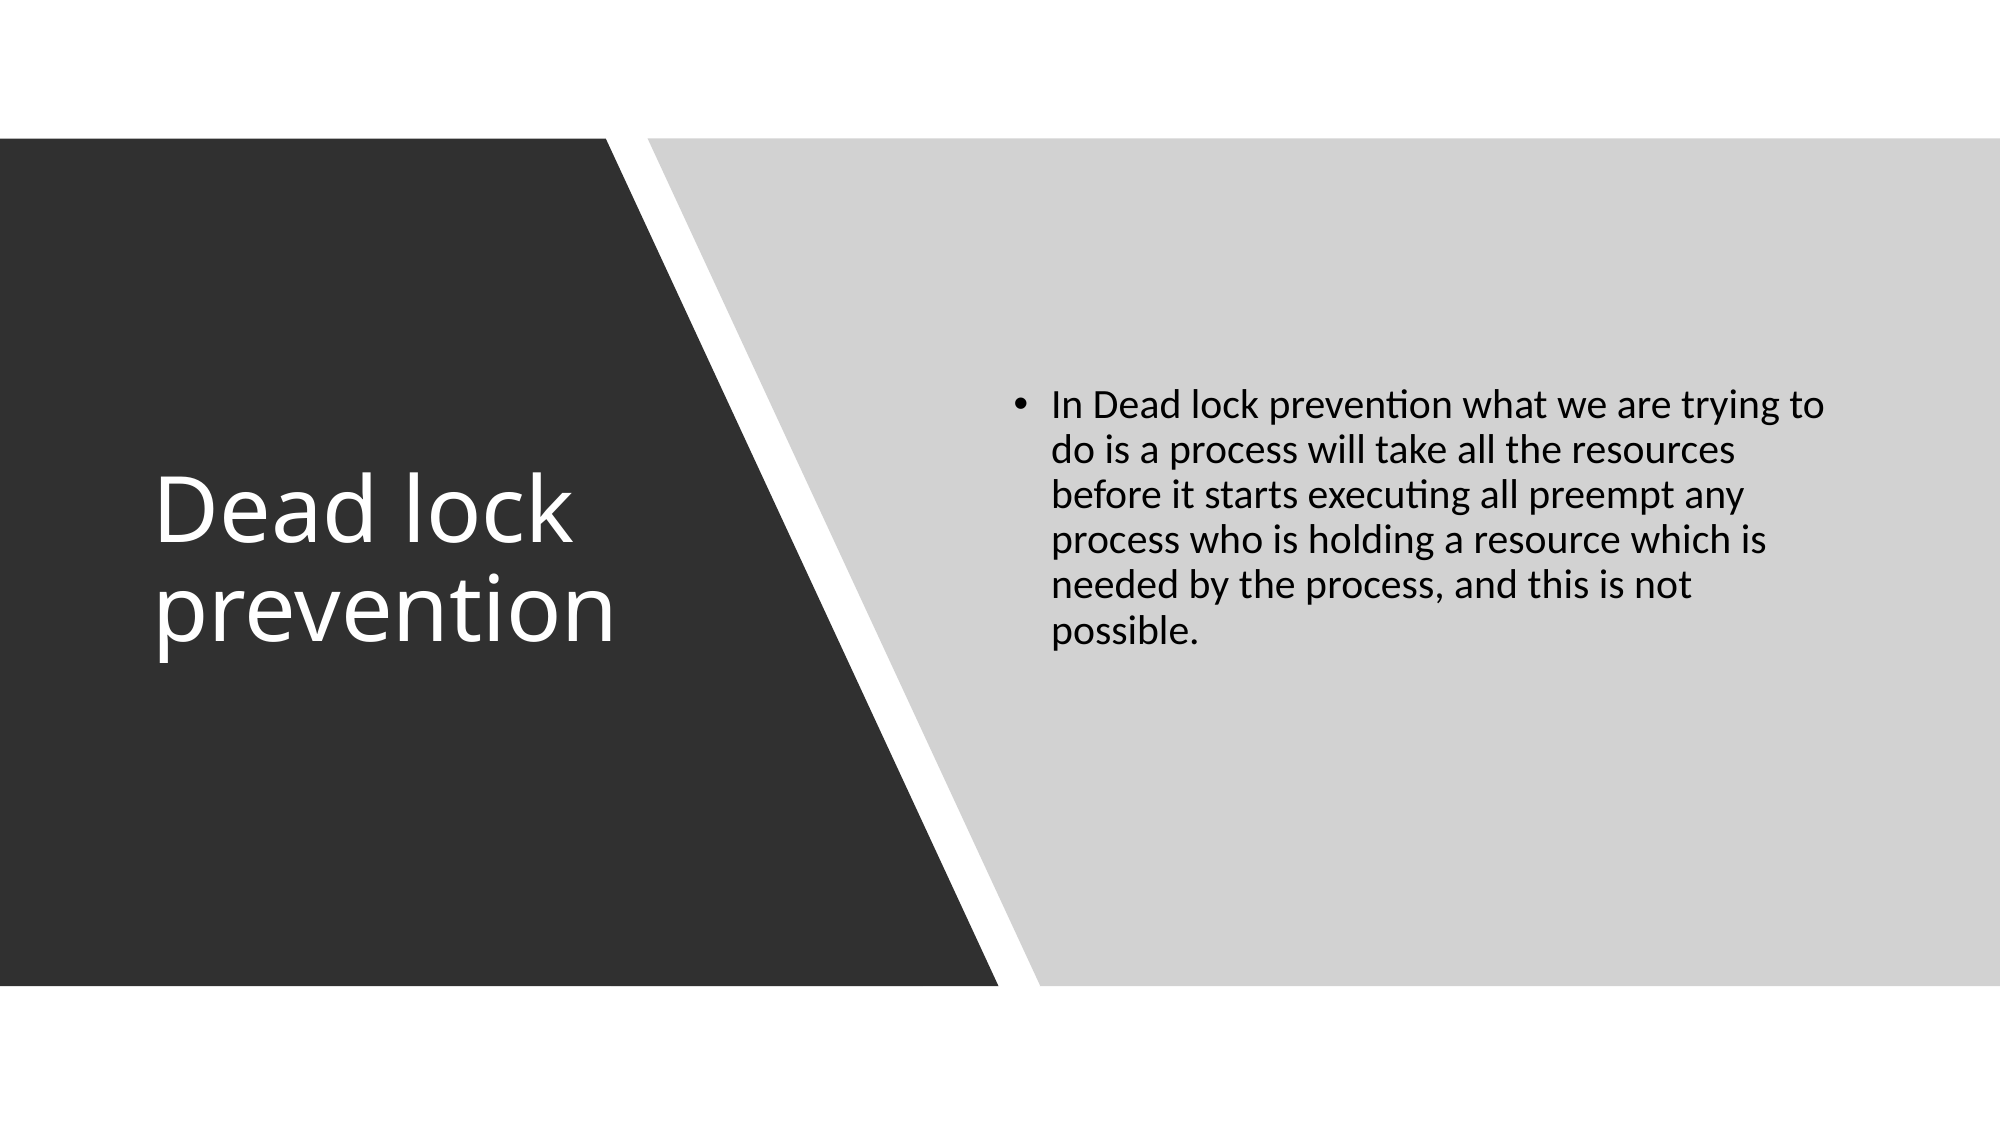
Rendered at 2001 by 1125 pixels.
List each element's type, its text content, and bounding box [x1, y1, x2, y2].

list In Dead lock prevention what we are trying to do is a process will take all the resources before it starts executing all preempt any process who is holding a resource which is needed by the process, and this is not possible. [998, 207, 1862, 960]
text_box [645, 137, 2000, 988]
title Dead lock prevention [137, 302, 697, 823]
text_box [0, 137, 1001, 988]
